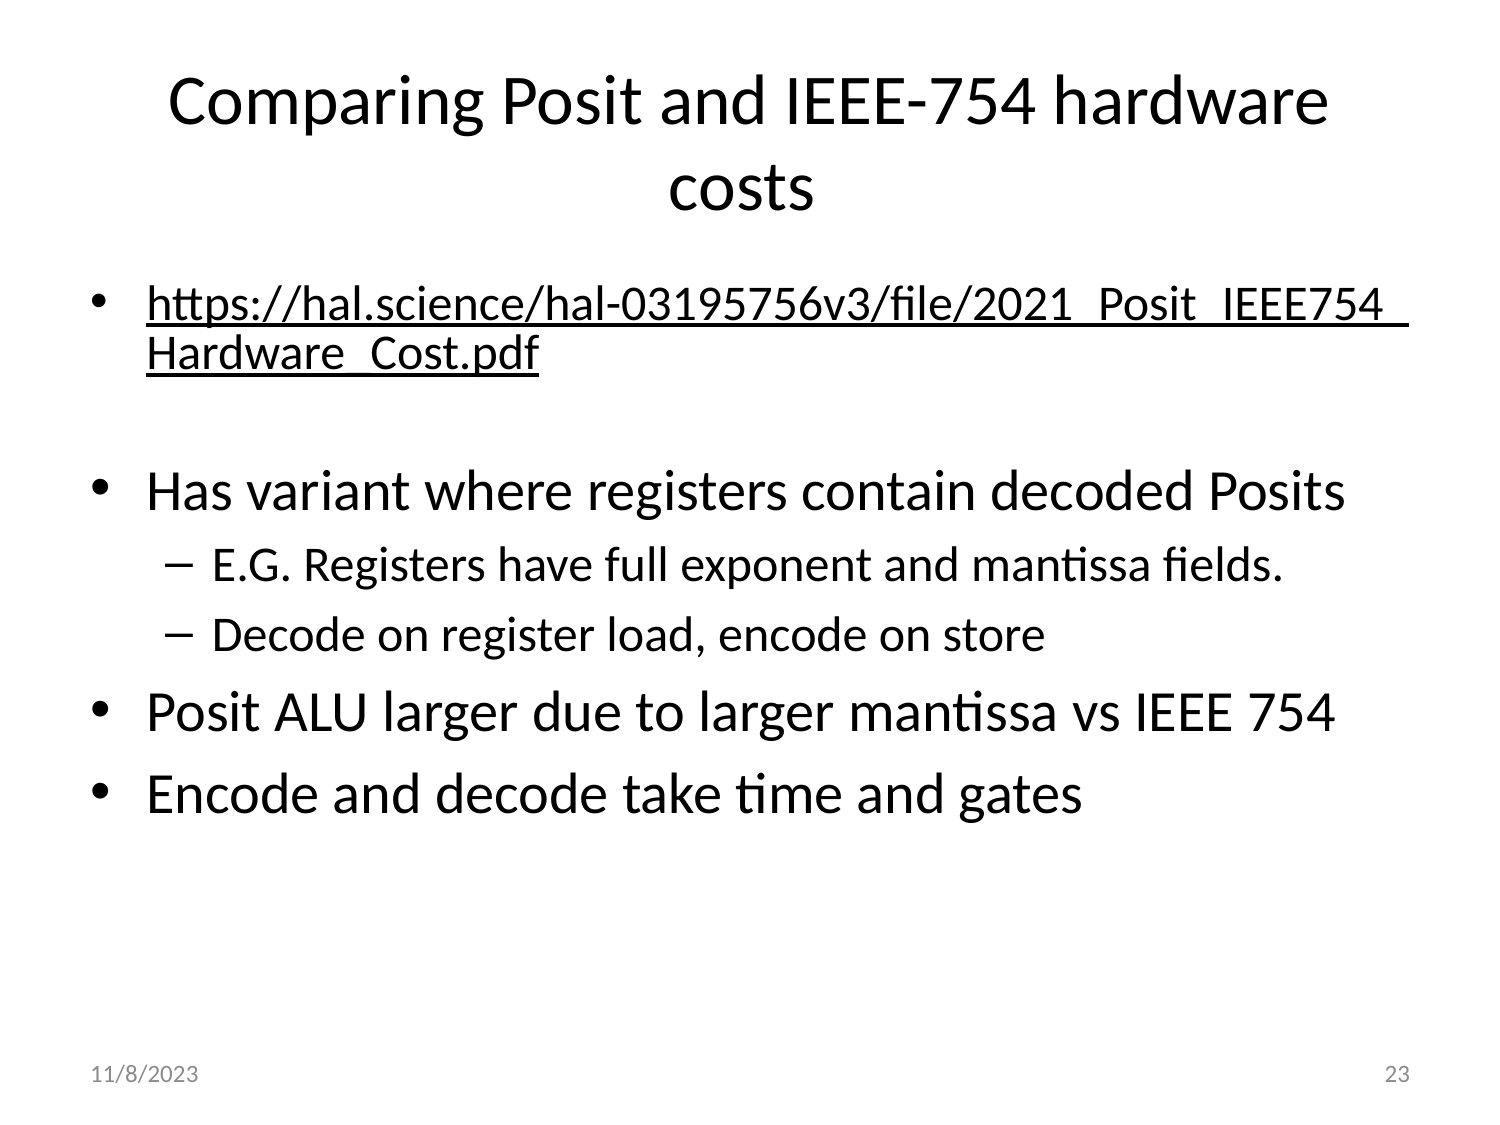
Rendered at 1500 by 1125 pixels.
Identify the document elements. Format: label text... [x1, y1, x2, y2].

list https://hal.science/hal-03195756v3/file/2021_Posit_IEEE754_Hardware_Cost.pdf Has variant where registers contain decoded Posits E.G. Registers have full exponent and mantissa fields. Decode on register load, encode on store Posit ALU larger due to larger mantissa vs IEEE 754 Encode and decode take time and gates [75, 262, 1425, 1005]
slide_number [75, 1042, 425, 1103]
slide_number 23 [1074, 1042, 1425, 1103]
title Comparing Posit and IEEE-754 hardware costs [75, 45, 1425, 233]
